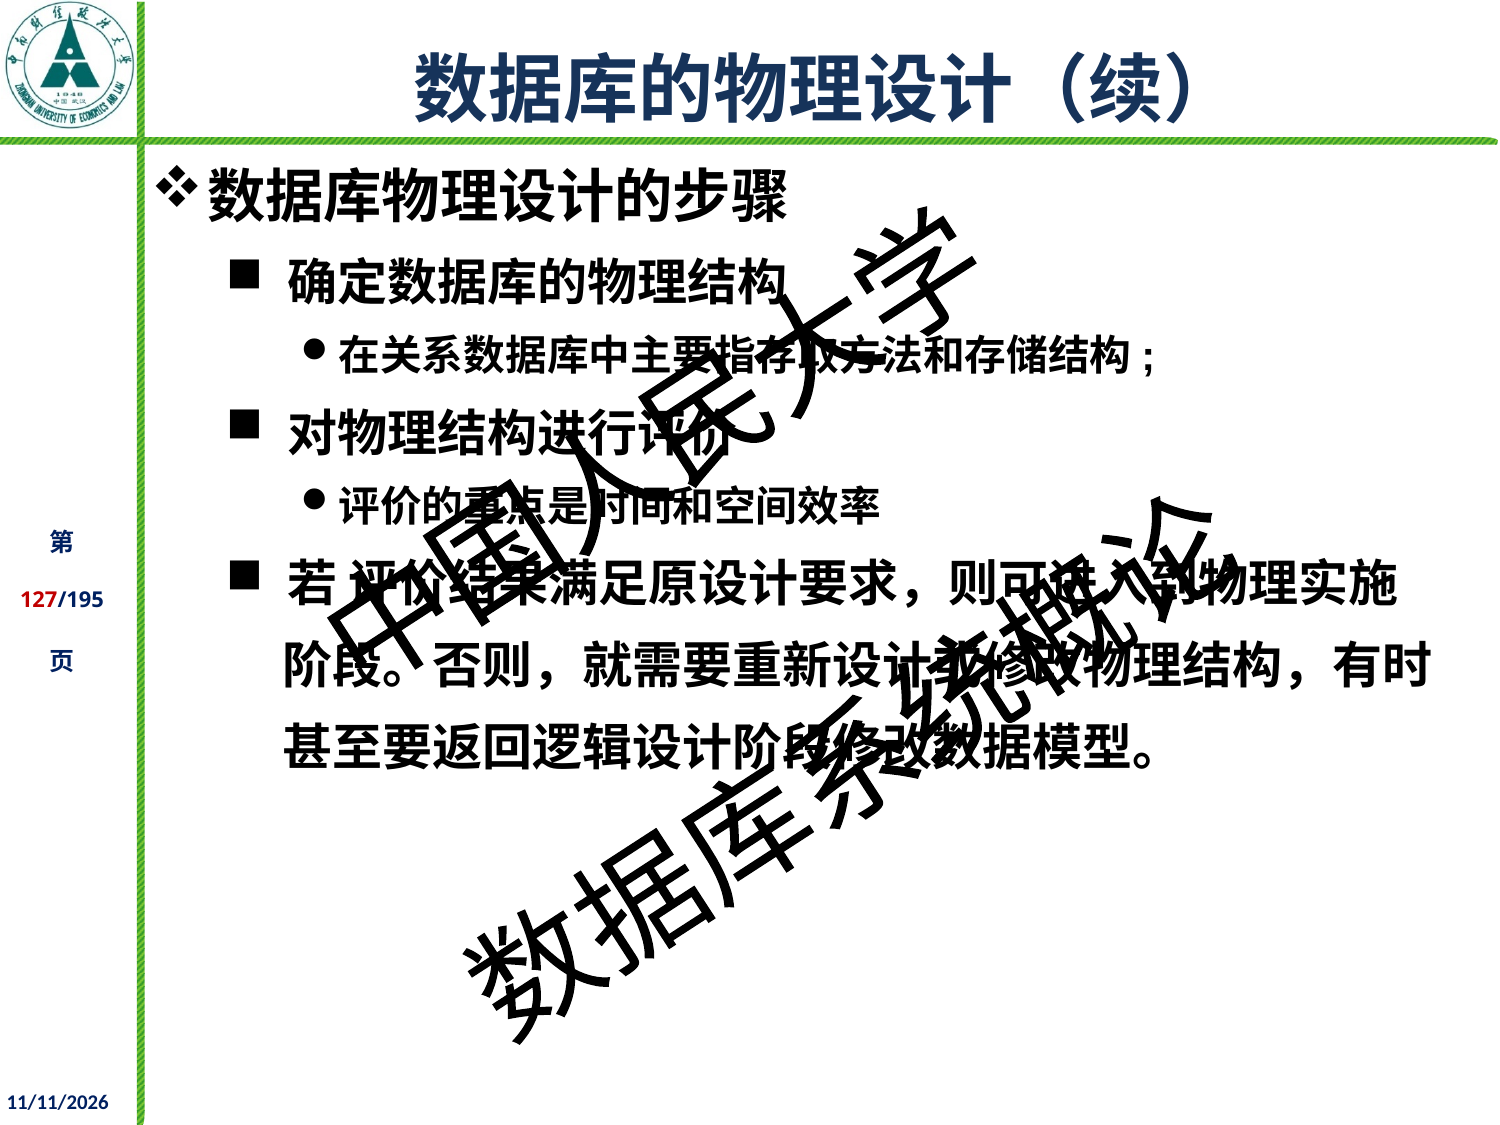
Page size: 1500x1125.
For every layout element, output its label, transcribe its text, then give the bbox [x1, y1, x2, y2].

picture [0, 137, 135, 145]
title 数据库的物理设计（续） [157, 0, 1495, 181]
picture [136, 934, 145, 1080]
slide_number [0, 1080, 146, 1124]
list 数据库物理设计的步骤 确定数据库的物理结构 在关系数据库中主要指存取方法和存储结构; 对物理结构进行评价 评价的重点是时间和空间效率 若 评价结果满足原设计要求，则可进入到物理实施 阶段。否则，就需要重新设计或修改物理结构，有时 甚至要返回逻辑设计阶段修改数据模型。 [135, 137, 1473, 934]
picture [1, 0, 145, 137]
